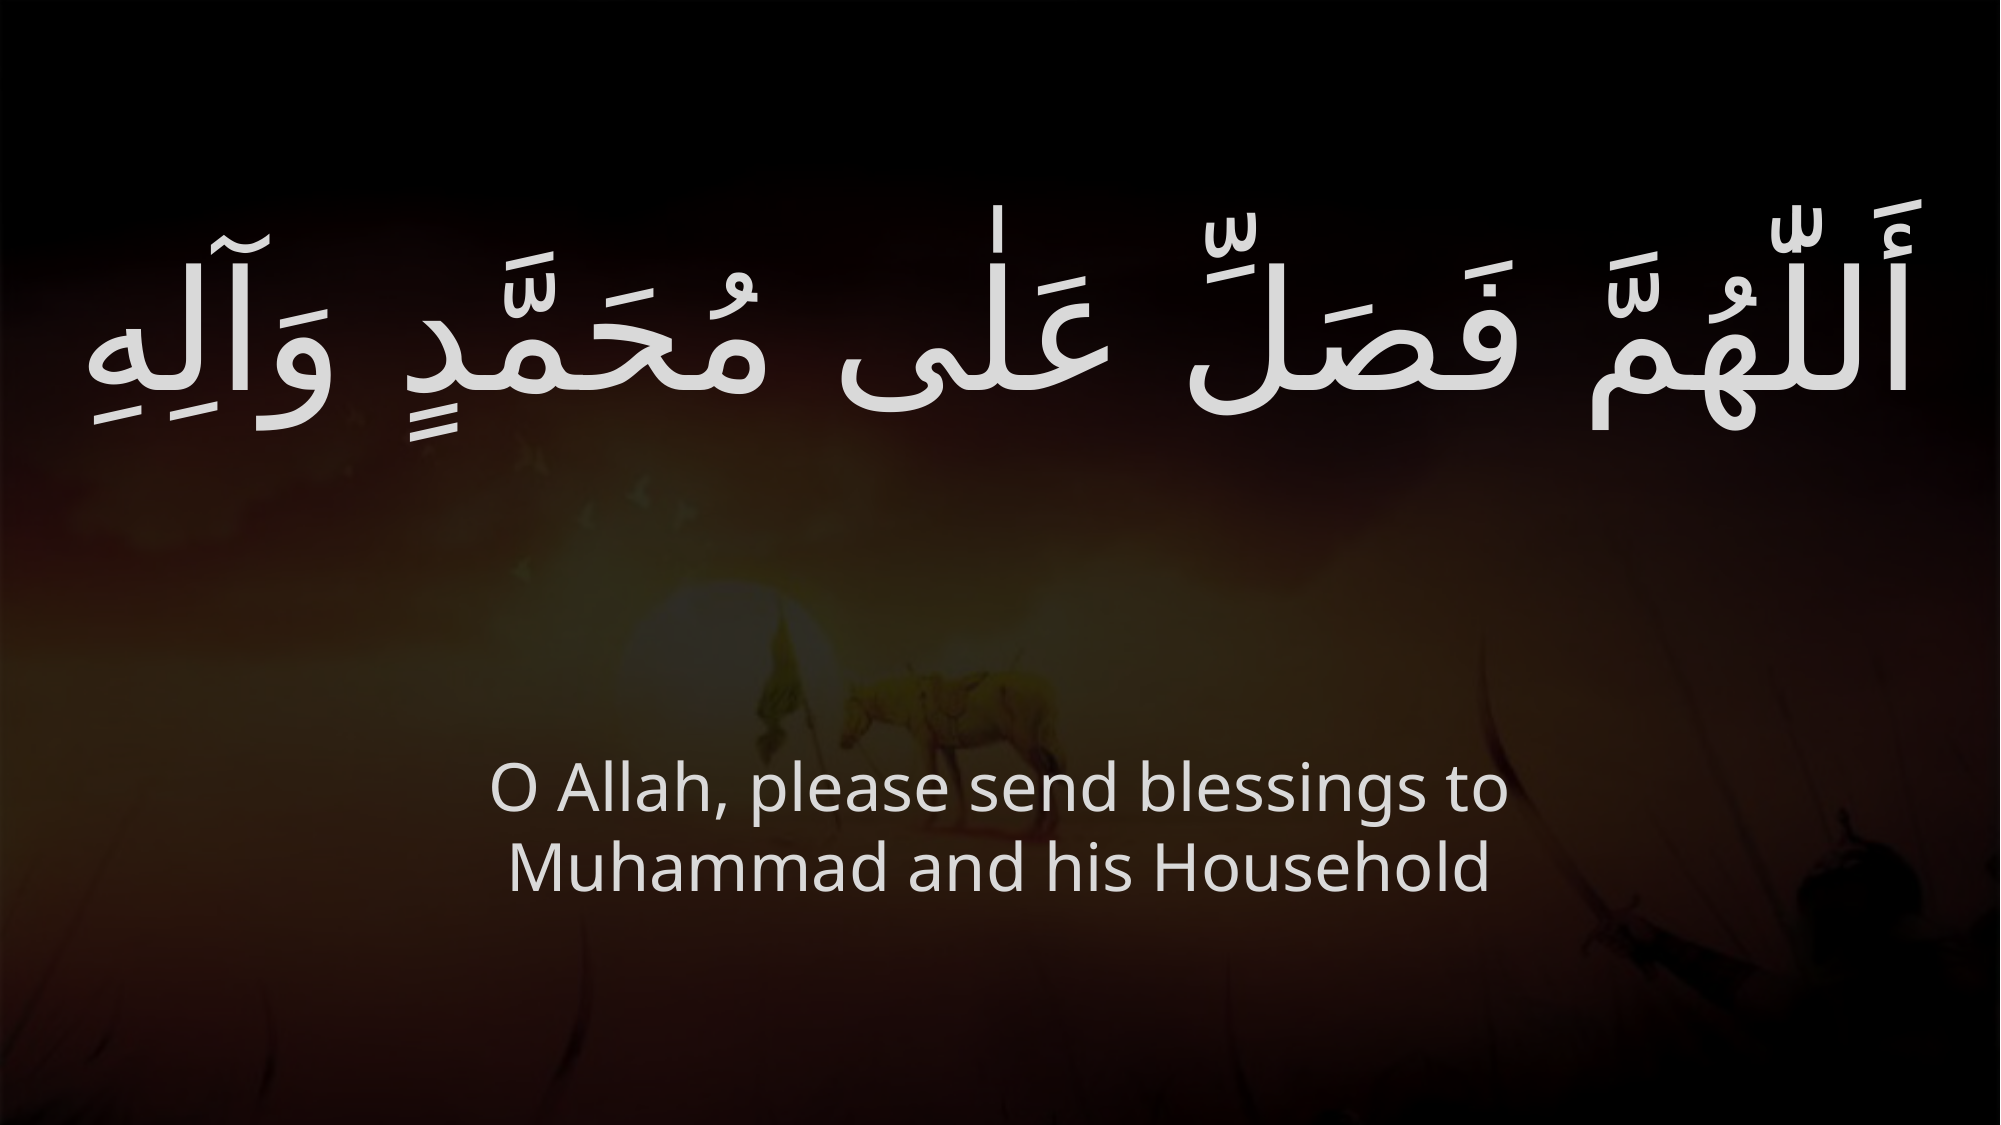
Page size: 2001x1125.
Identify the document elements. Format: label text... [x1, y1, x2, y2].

list O Allah, please send blessings to Muhammad and his Household [356, 737, 1644, 1050]
title أَللّٰهُمَّ فَصَلِّ عَلٰى مُحَمَّدٍ وَآلِهِ [0, 200, 2000, 388]
